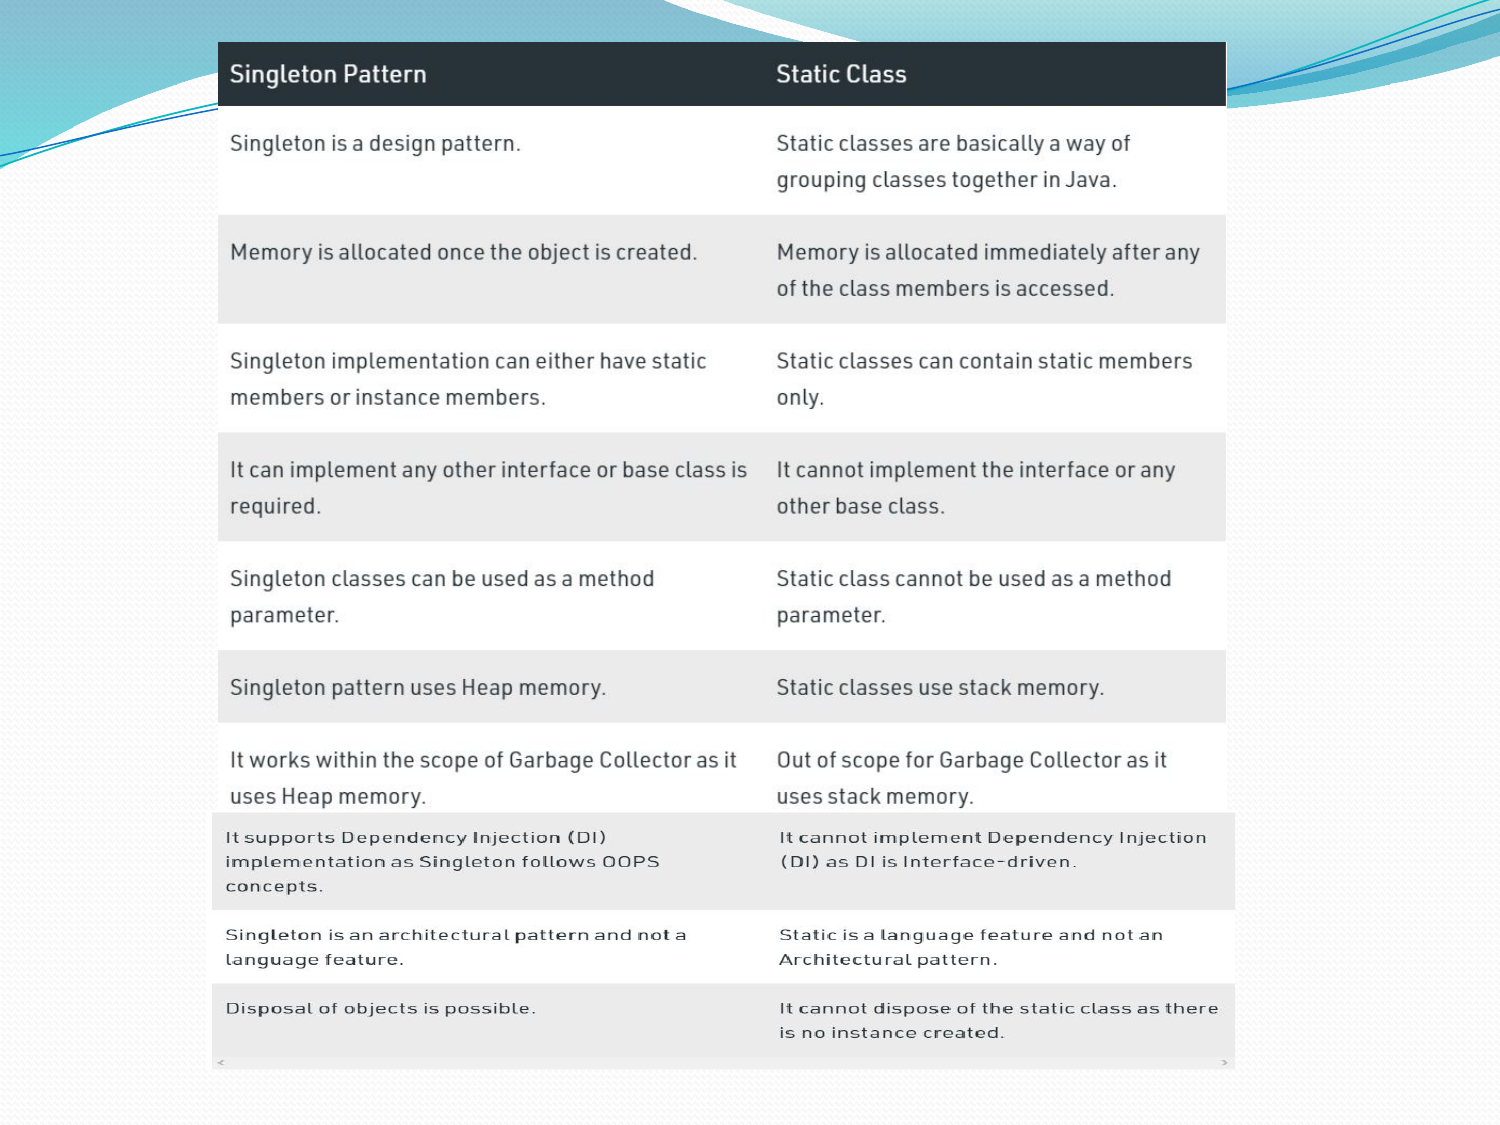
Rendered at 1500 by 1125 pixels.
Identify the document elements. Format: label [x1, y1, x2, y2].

text_box [206, 42, 1235, 1071]
